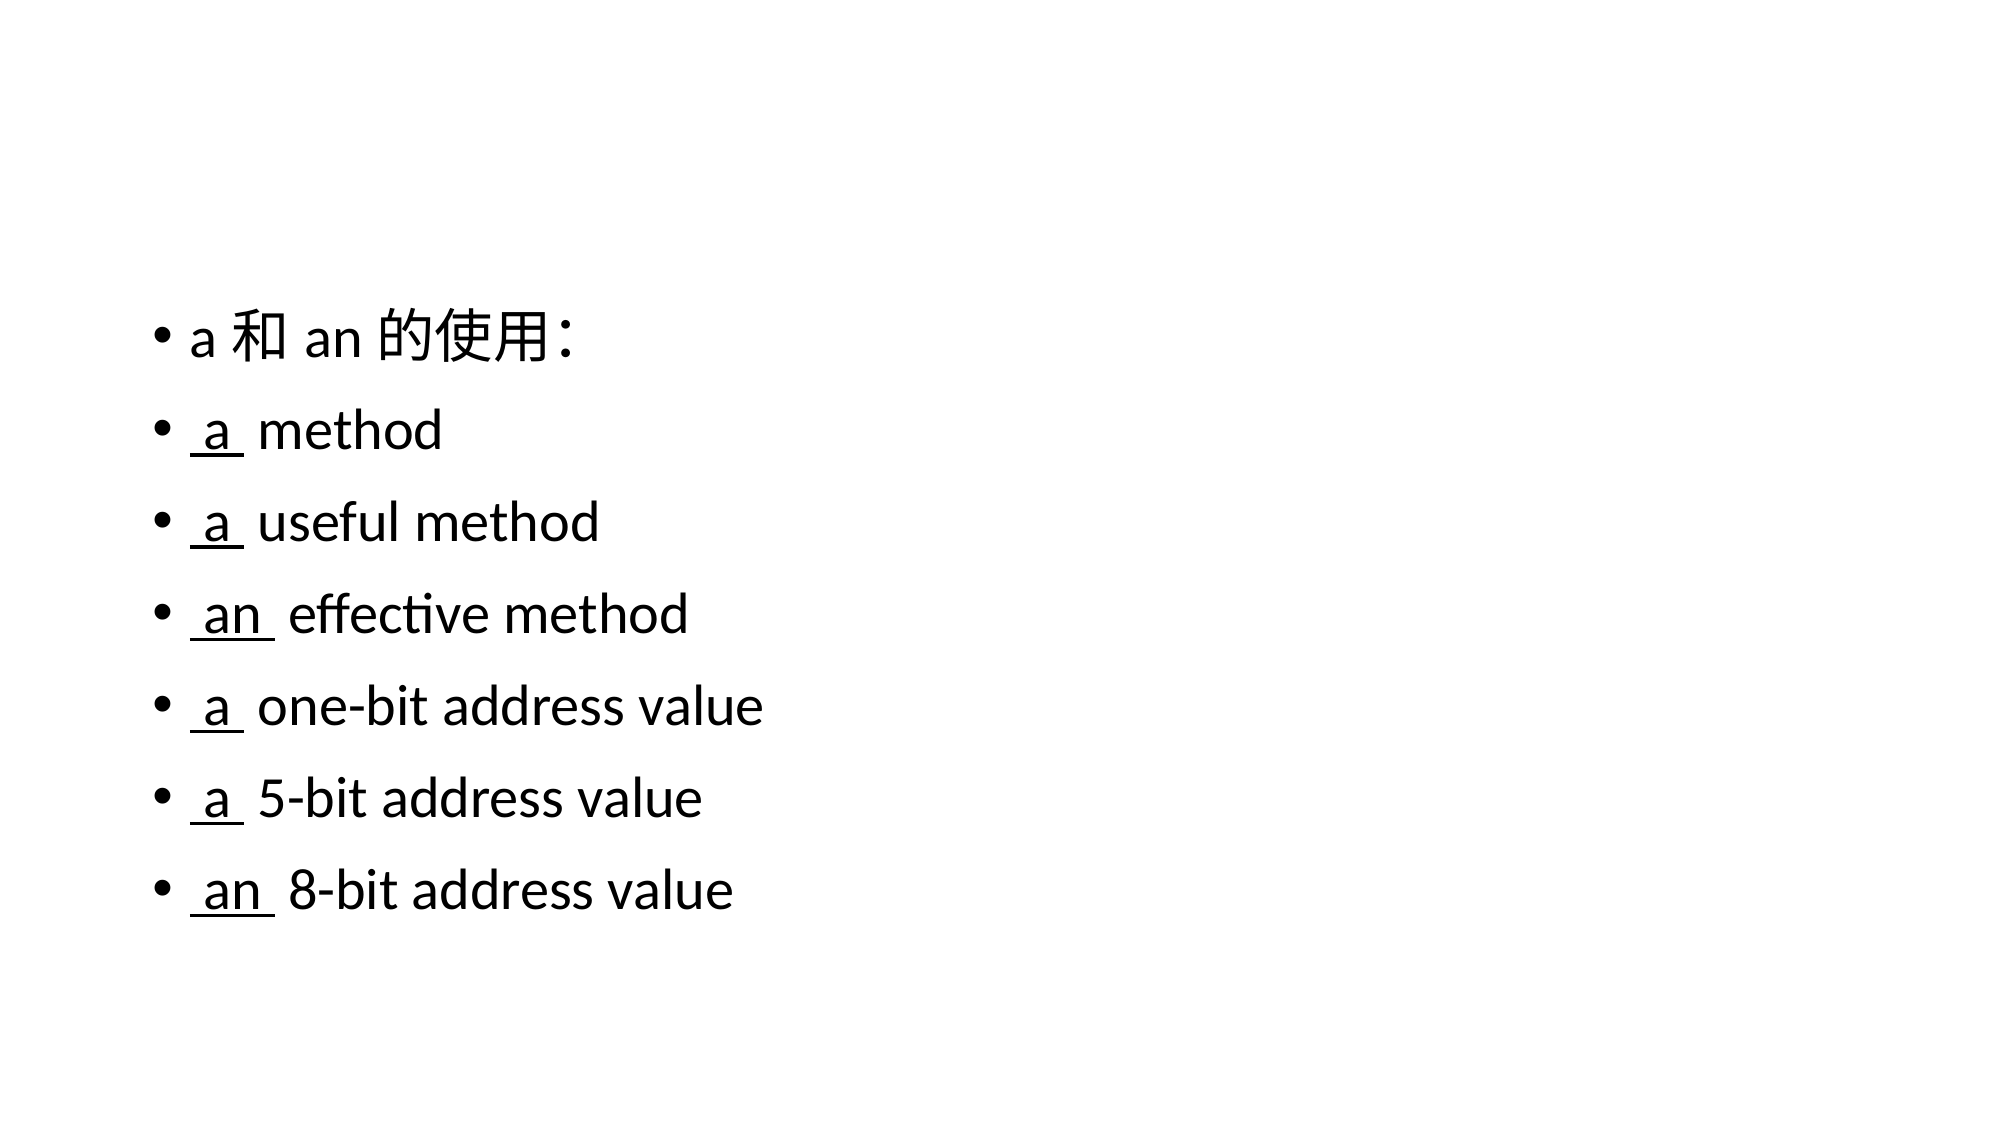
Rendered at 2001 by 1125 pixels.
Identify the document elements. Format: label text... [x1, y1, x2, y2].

list a和an的使用： a method a useful method an effective method a one-bit address value a 5-bit address value an 8-bit address value [137, 299, 1863, 1014]
